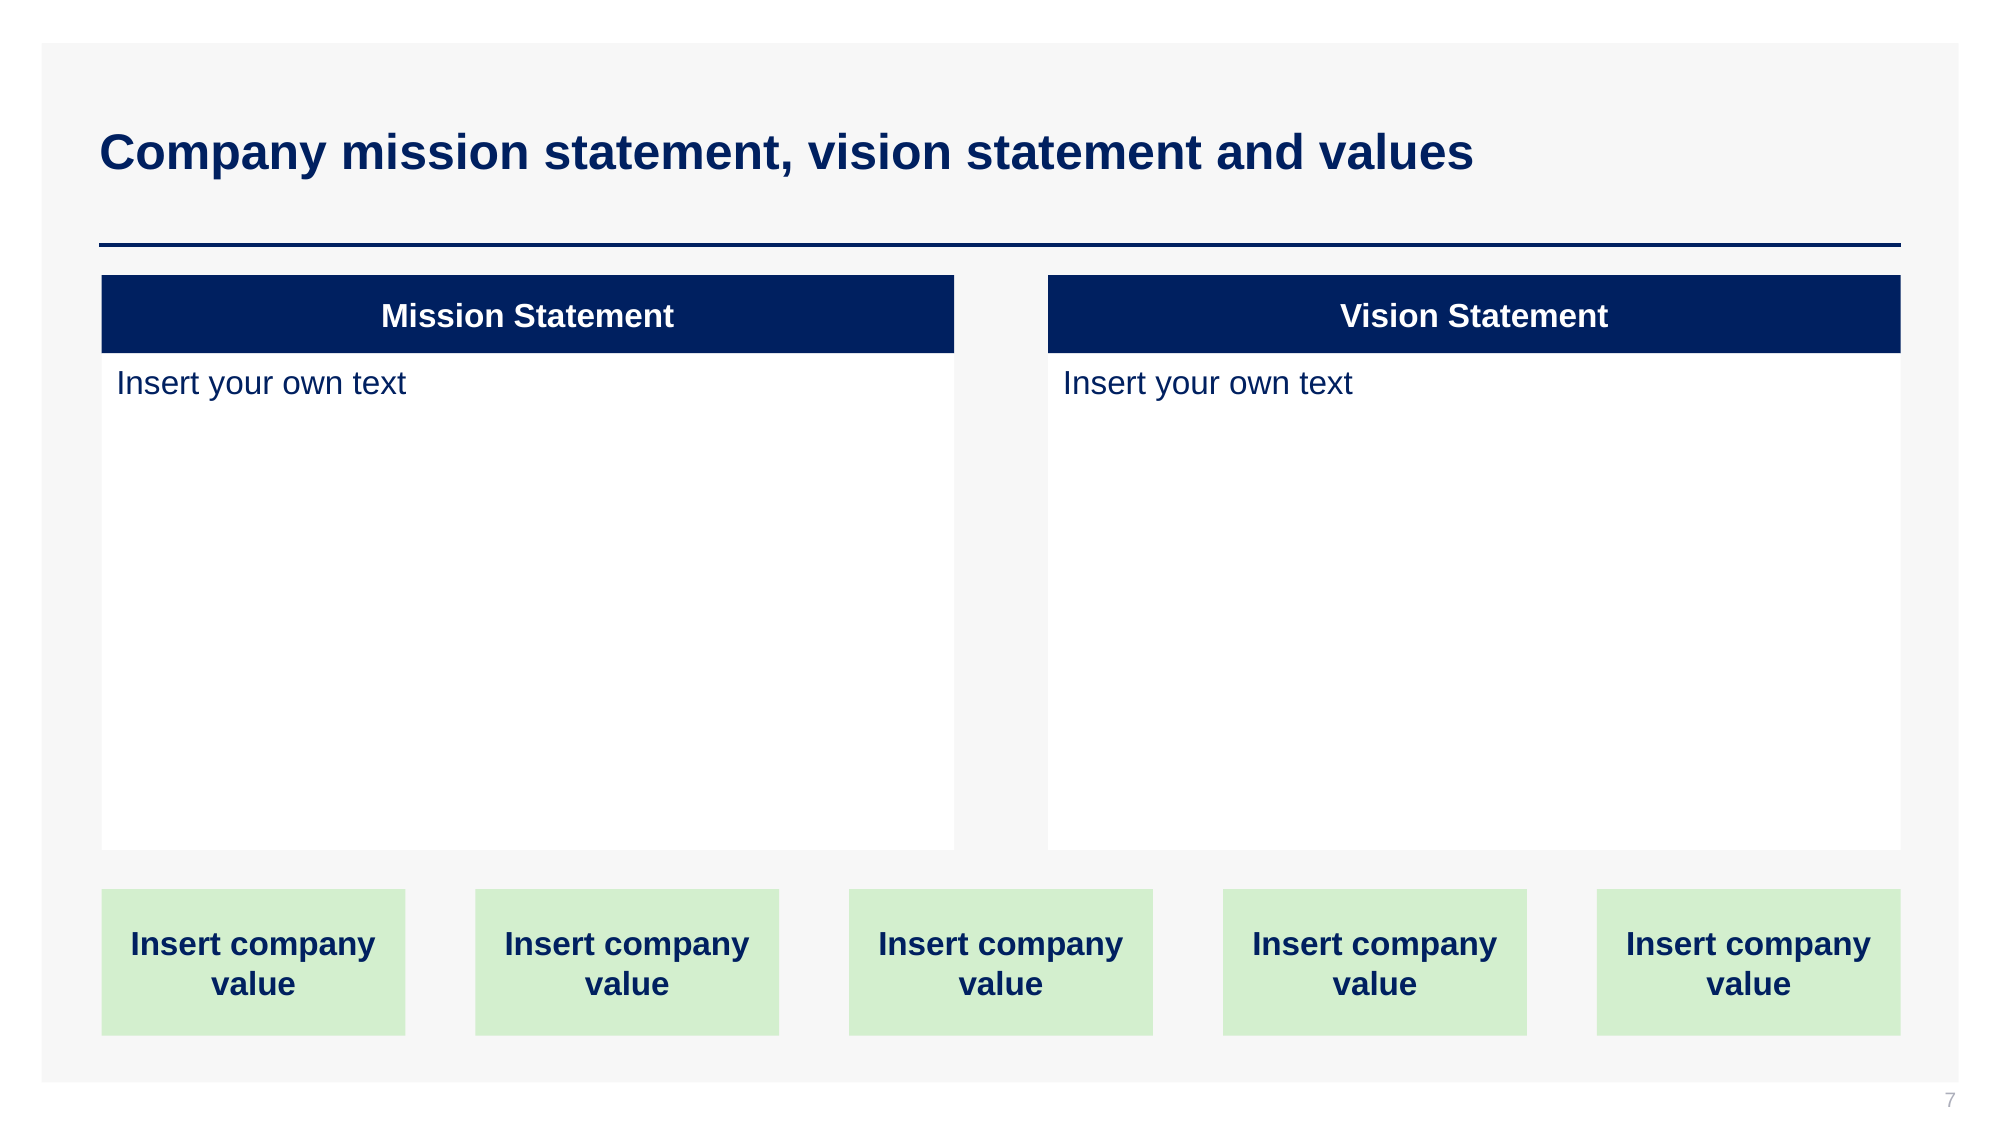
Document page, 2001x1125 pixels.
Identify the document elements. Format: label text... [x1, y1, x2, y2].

text_box Mission Statement [100, 274, 955, 352]
slide_number 7 [1506, 1088, 1957, 1119]
text_box Insert your own text [100, 352, 955, 851]
text_box Insert company value [100, 888, 406, 1037]
title Company mission statement, vision statement and values [84, 59, 1901, 239]
text_box Insert company value [1596, 888, 1902, 1037]
text_box Insert company value [474, 888, 780, 1037]
text_box Insert your own text [1047, 352, 1902, 851]
text_box Vision Statement [1047, 274, 1902, 352]
text_box Insert company value [1222, 888, 1528, 1037]
text_box Insert company value [848, 888, 1154, 1037]
